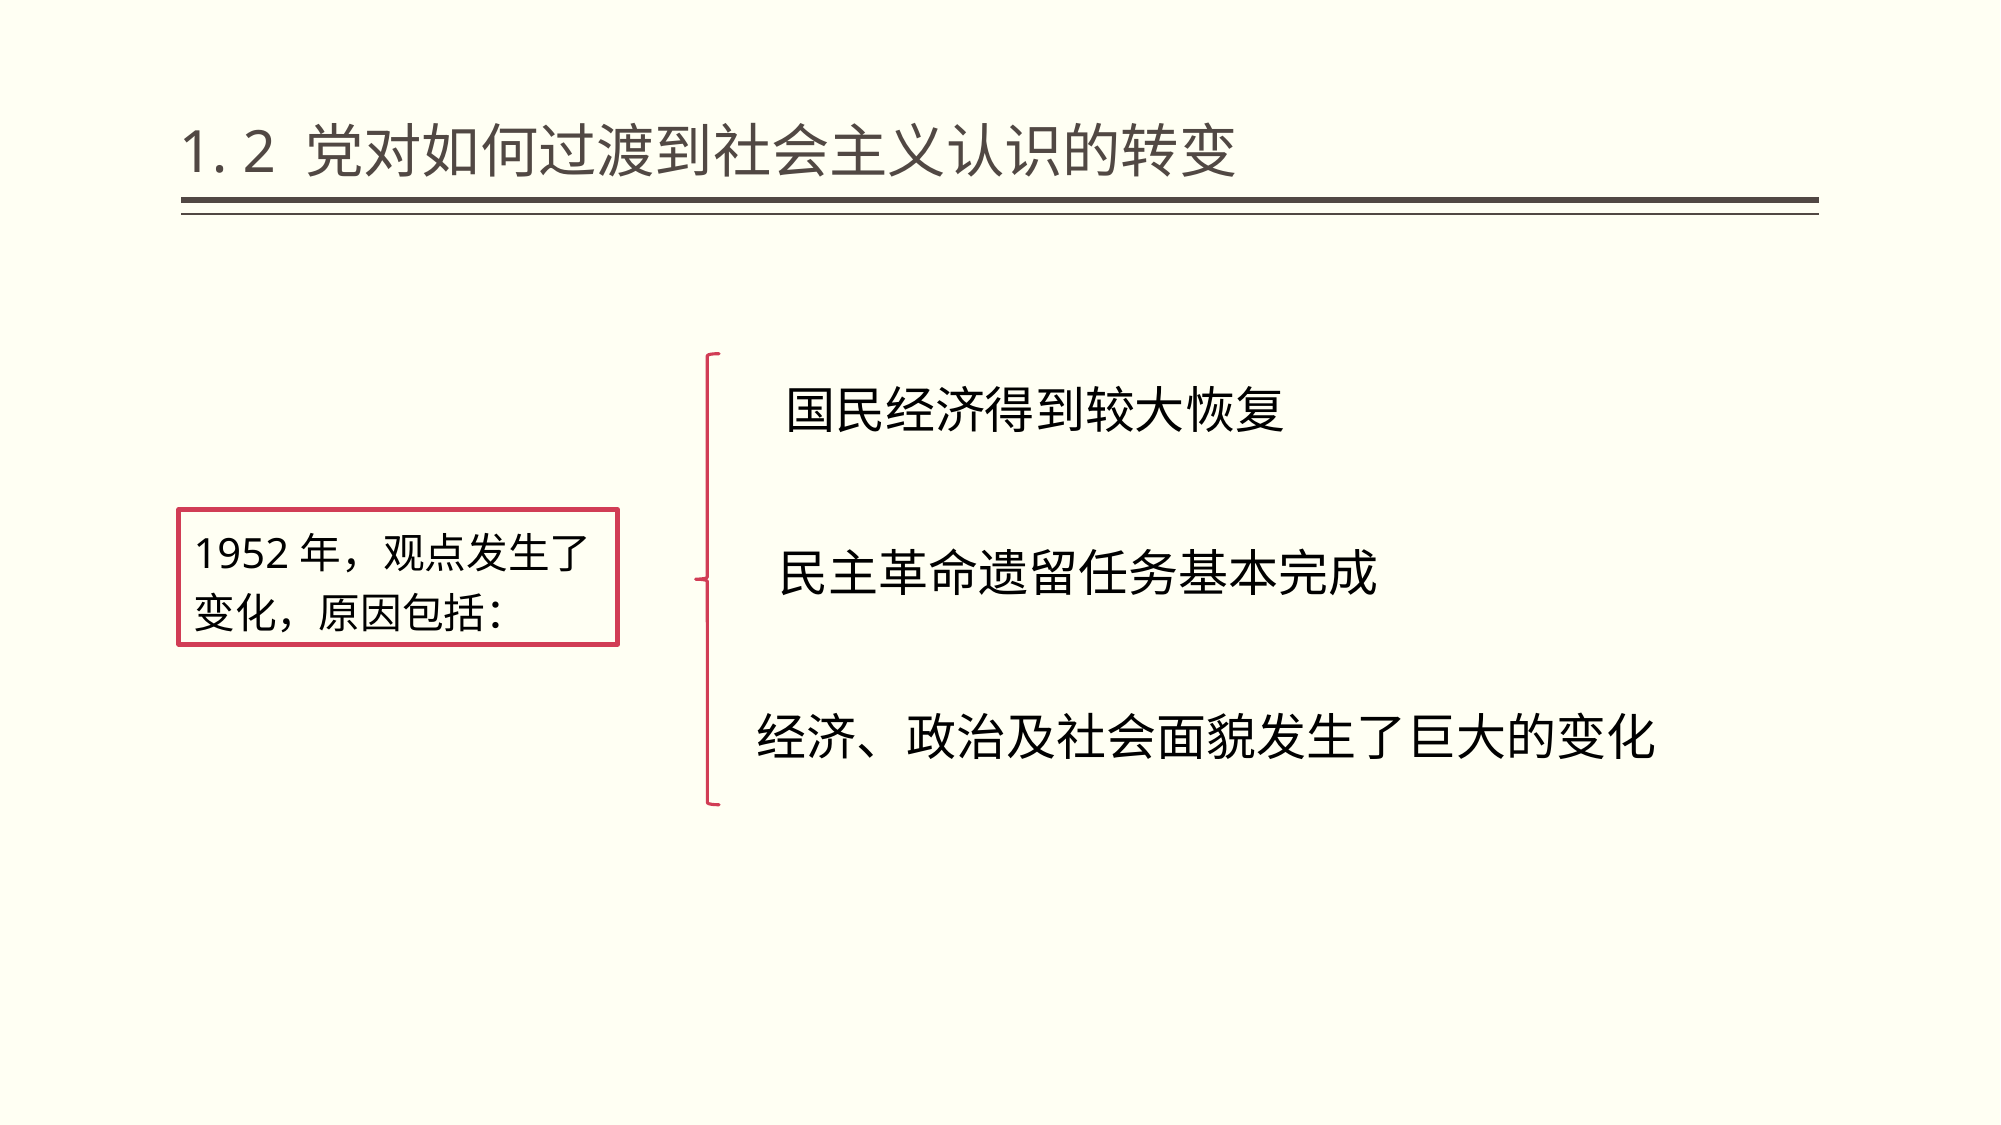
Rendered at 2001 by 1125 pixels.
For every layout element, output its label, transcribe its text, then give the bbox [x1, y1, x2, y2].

text_box 国民经济得到较大恢复 [770, 353, 1430, 447]
text_box 经济、政治及社会面貌发生了巨大的变化 [695, 680, 706, 774]
text_box 经济、政治及社会面貌发生了巨大的变化 [720, 680, 1765, 774]
text_box 1952年，观点发生了变化，原因包括： [178, 509, 618, 645]
title 1. 2 党对如何过渡到社会主义认识的转变 [178, 12, 1816, 193]
text_box 民主革命遗留任务基本完成 [740, 515, 1460, 609]
text_box [695, 353, 720, 806]
